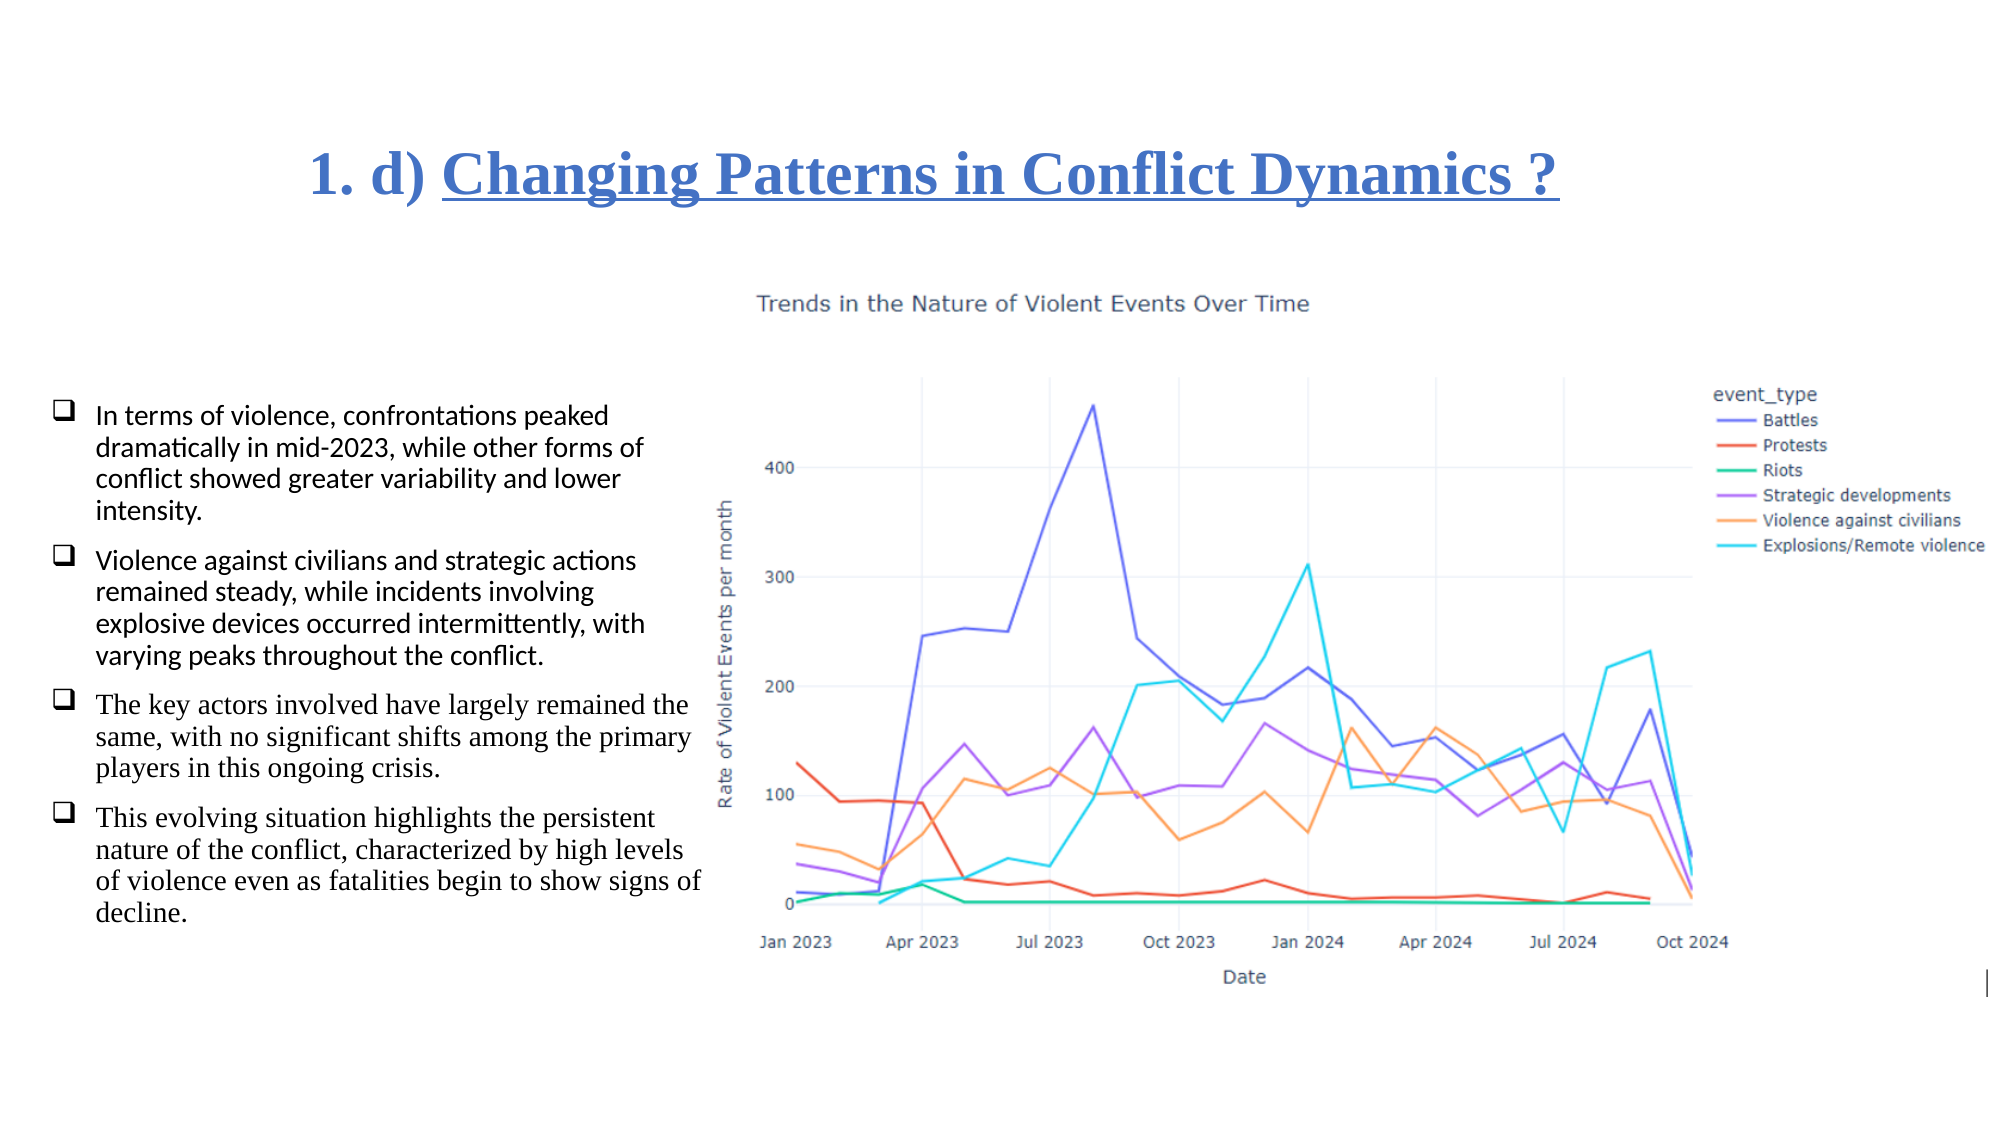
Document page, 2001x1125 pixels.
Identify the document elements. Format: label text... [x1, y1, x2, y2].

title 1. d) Changing Patterns in Conflict Dynamics ? [137, 75, 1577, 216]
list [707, 277, 1989, 997]
list In terms of violence, confrontations peaked dramatically in mid-2023, while other forms of conflict showed greater variability and lower intensity. Violence against civilians and strategic actions remained steady, while incidents involving explosive devices occurred intermittently, with varying peaks throughout the conflict. The key actors involved have largely remained the same, with no significant shifts among the primary players in this ongoing crisis. This evolving situation highlights the persistent nature of the conflict, characterized by high levels of violence even as fatalities begin to show signs of decline. [36, 337, 707, 943]
